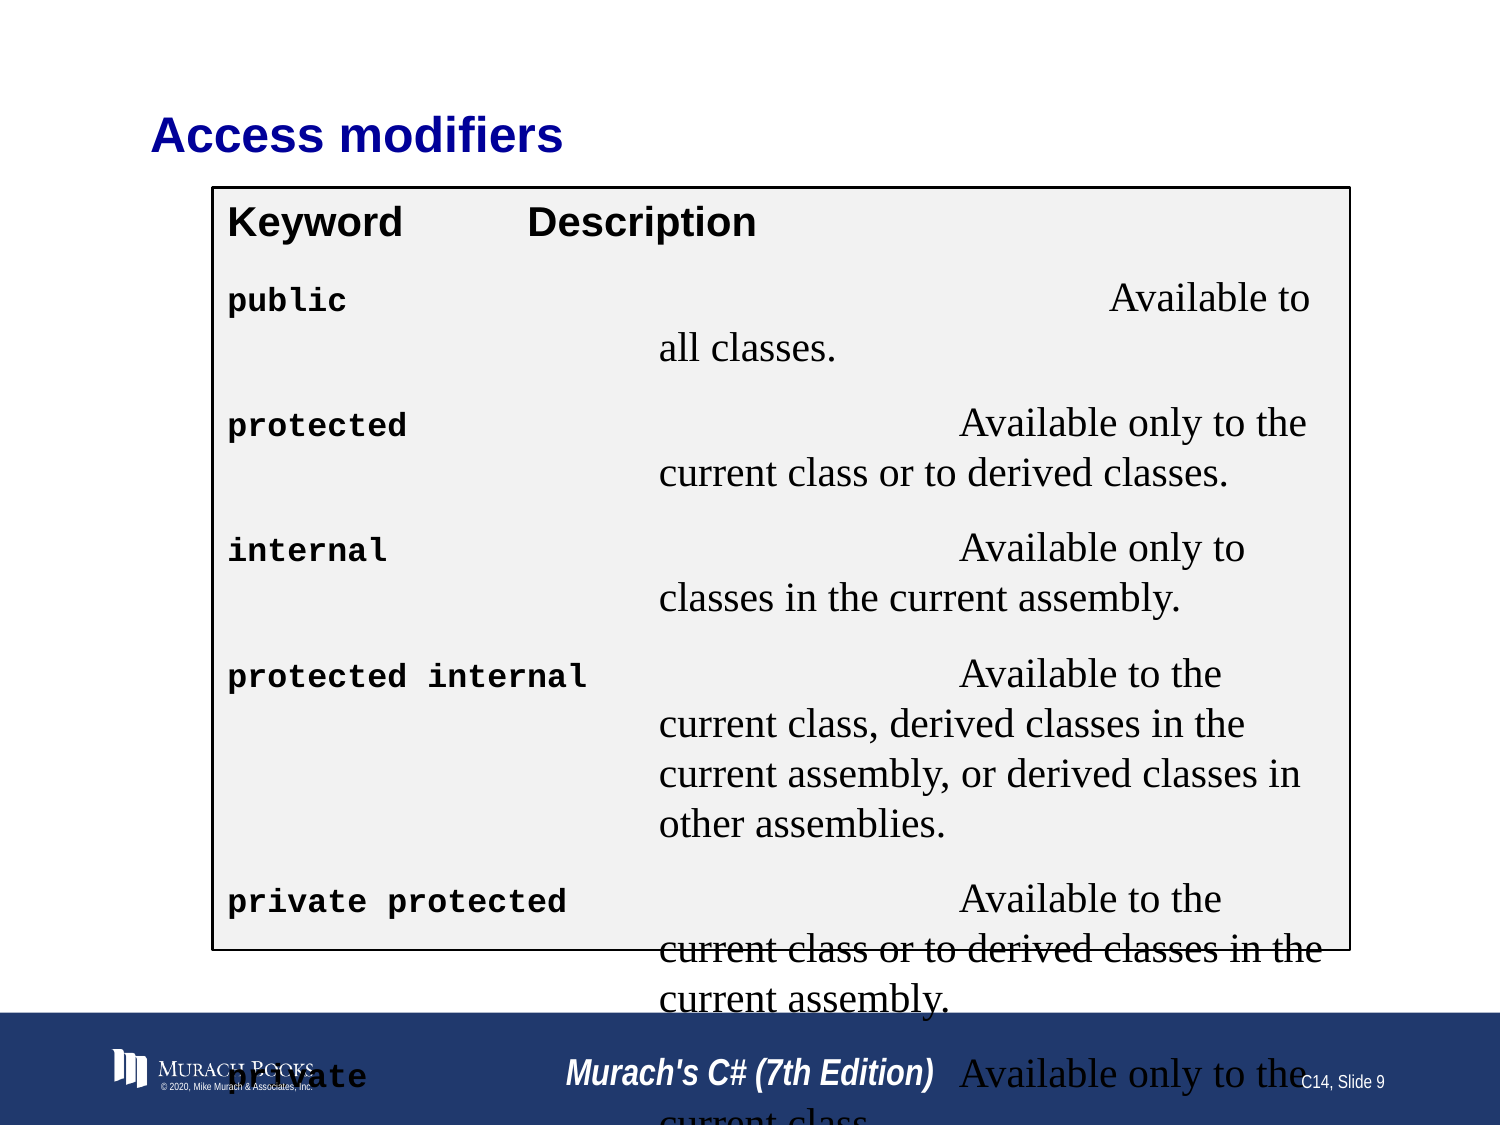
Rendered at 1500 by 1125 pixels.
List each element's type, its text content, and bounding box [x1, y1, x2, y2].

footer © 2020, Mike Murach & Associates, Inc. [12, 1025, 463, 1100]
list Keyword Description public Available to all classes. protected Available only to the current class or to derived classes. internal Available only to classes in the current assembly. protected internal Available to the current class, derived classes in the current assembly, or derived classes in other assemblies. private protected Available to the current class or to derived classes in the current assembly. private Available only to the current class. [210, 185, 1353, 953]
title Access modifiers [150, 102, 1350, 164]
slide_number C14, Slide 9 [1087, 1025, 1400, 1100]
slide_number Murach's C# (7th Edition) [463, 1025, 1050, 1100]
